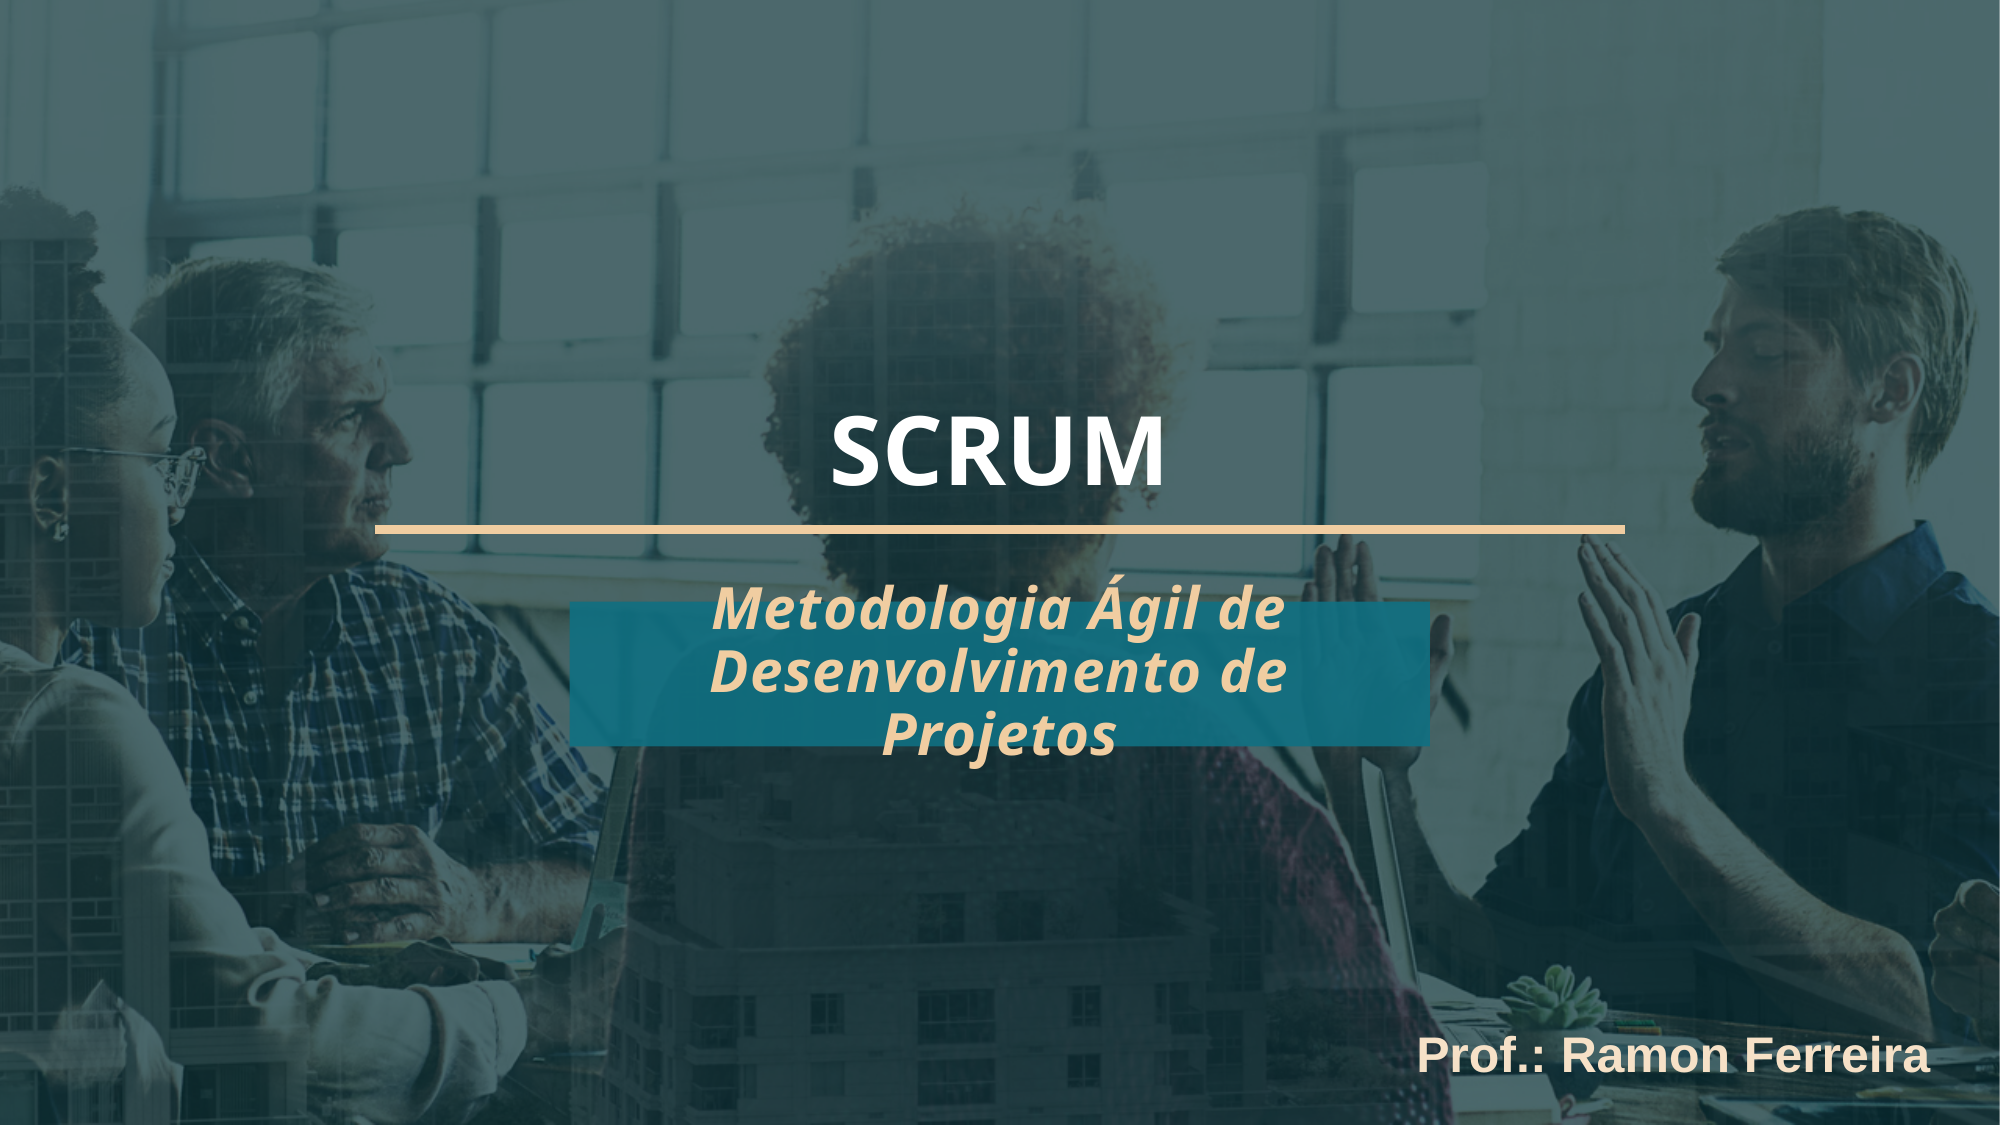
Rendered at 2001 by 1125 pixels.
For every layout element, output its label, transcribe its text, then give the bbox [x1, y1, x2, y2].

text_box Prof.: Ramon Ferreira [1401, 1014, 1984, 1090]
title SCRUM [249, 352, 1750, 513]
subtitle Metodologia Ágil de Desenvolvimento de Projetos [569, 601, 1430, 747]
text_box [0, 0, 2000, 1125]
